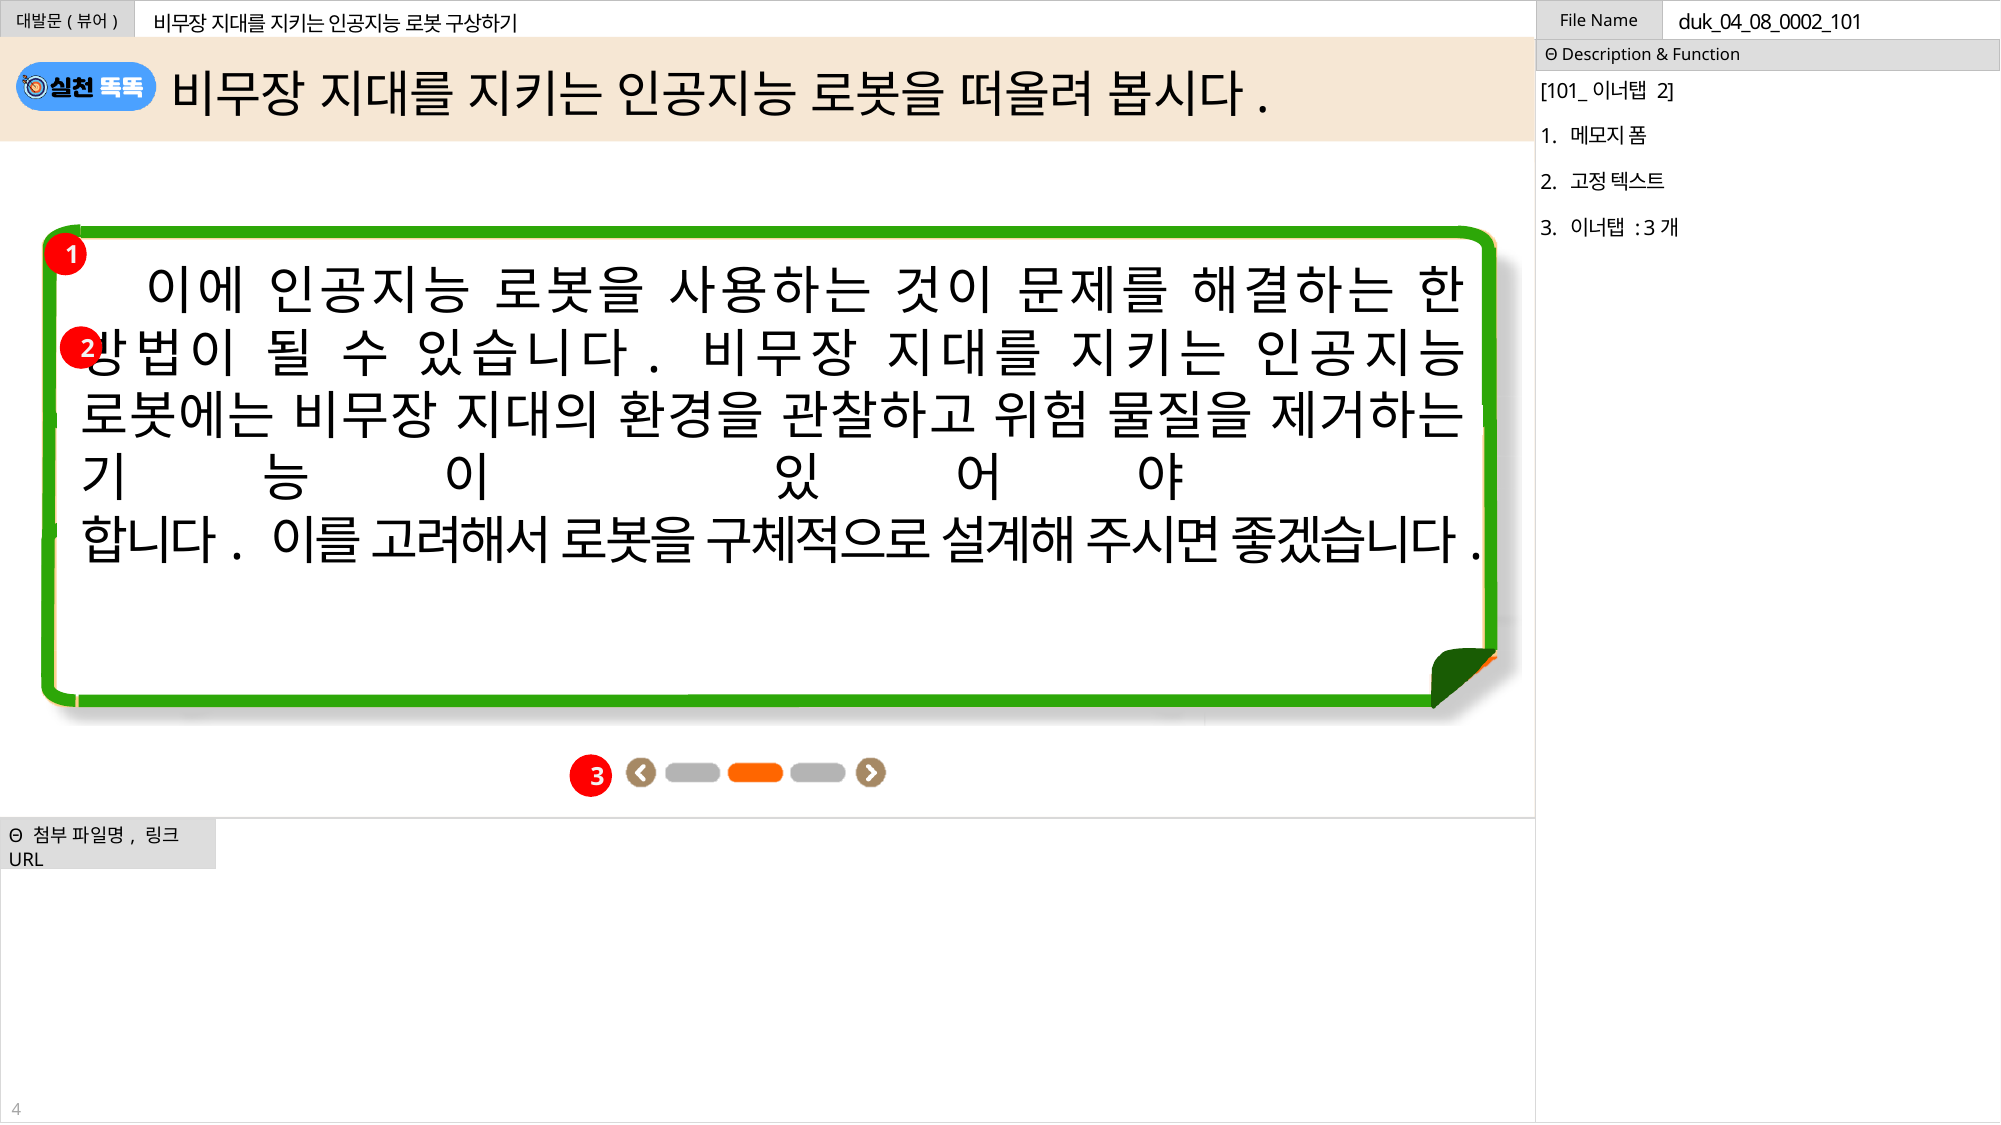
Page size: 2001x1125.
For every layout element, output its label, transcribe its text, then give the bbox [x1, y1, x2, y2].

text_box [608, 745, 903, 799]
list 비무장 지대를 지키는 인공지능 로봇 구상하기 [135, 0, 1535, 38]
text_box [26, 216, 1522, 726]
list duk_04_08_0002_101 [1660, 0, 2000, 39]
picture [16, 62, 157, 112]
text_box 3 [569, 754, 608, 797]
list 비무장 지대를 지키는 인공지능 로봇을 떠올려 봅시다. [170, 46, 1511, 127]
list [101_이너탭 2] 메모지 폼 고정 텍스트 이너탭 : 3개 [1534, 71, 2000, 669]
